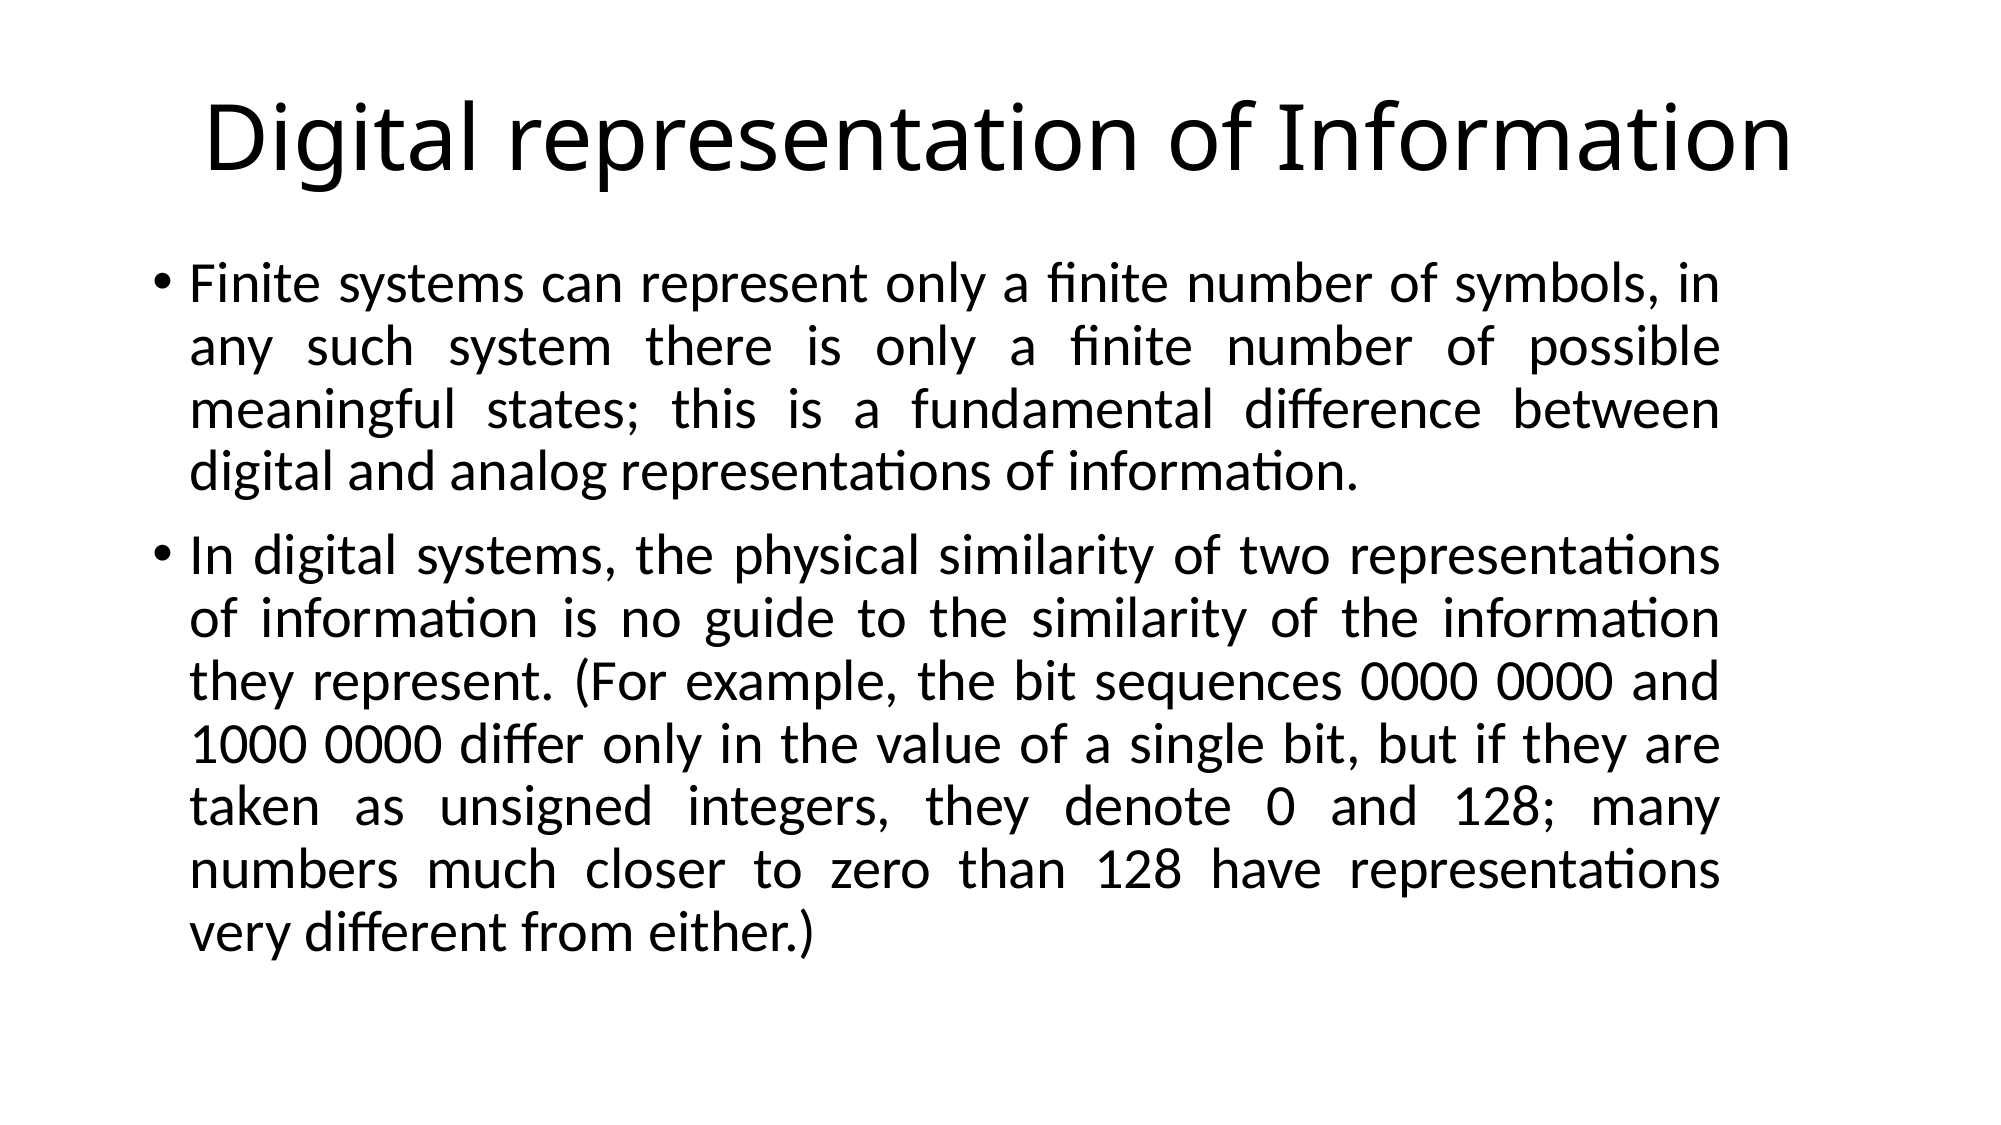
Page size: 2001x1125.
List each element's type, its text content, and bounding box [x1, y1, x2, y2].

list Finite systems can represent only a finite number of symbols, in any such system there is only a finite number of possible meaningful states; this is a fundamental difference between digital and analog representations of information. In digital systems, the physical similarity of two representations of information is no guide to the similarity of the information they represent. (For example, the bit sequences 0000 0000 and 1000 0000 differ only in the value of a single bit, but if they are taken as unsigned integers, they denote 0 and 128; many numbers much closer to zero than 128 have representations very different from either.) [137, 244, 1738, 1014]
title Digital representation of Information [137, 59, 1863, 222]
